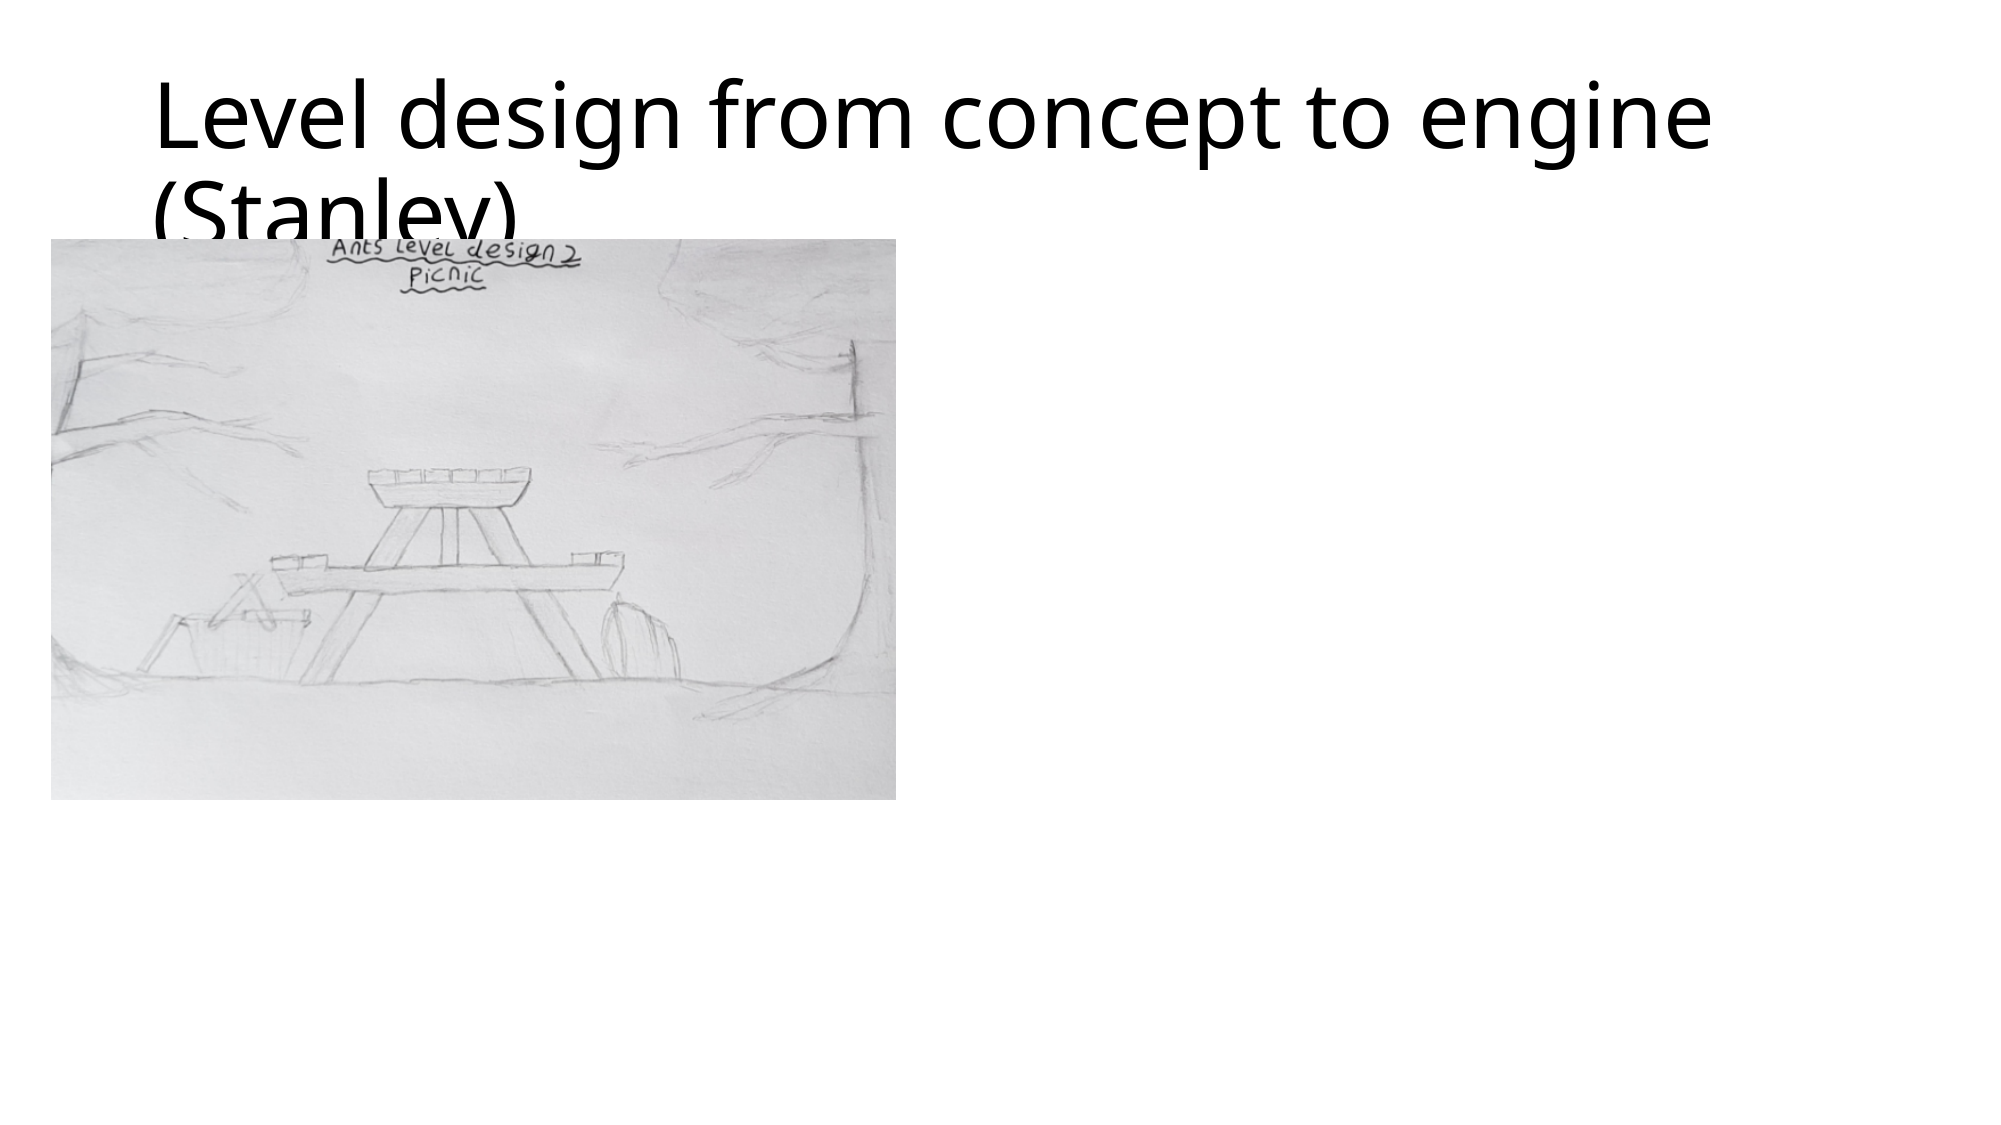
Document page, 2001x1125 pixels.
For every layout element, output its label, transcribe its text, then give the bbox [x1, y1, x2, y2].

picture [51, 239, 896, 800]
title Level design from concept to engine (Stanley) [137, 59, 1863, 278]
